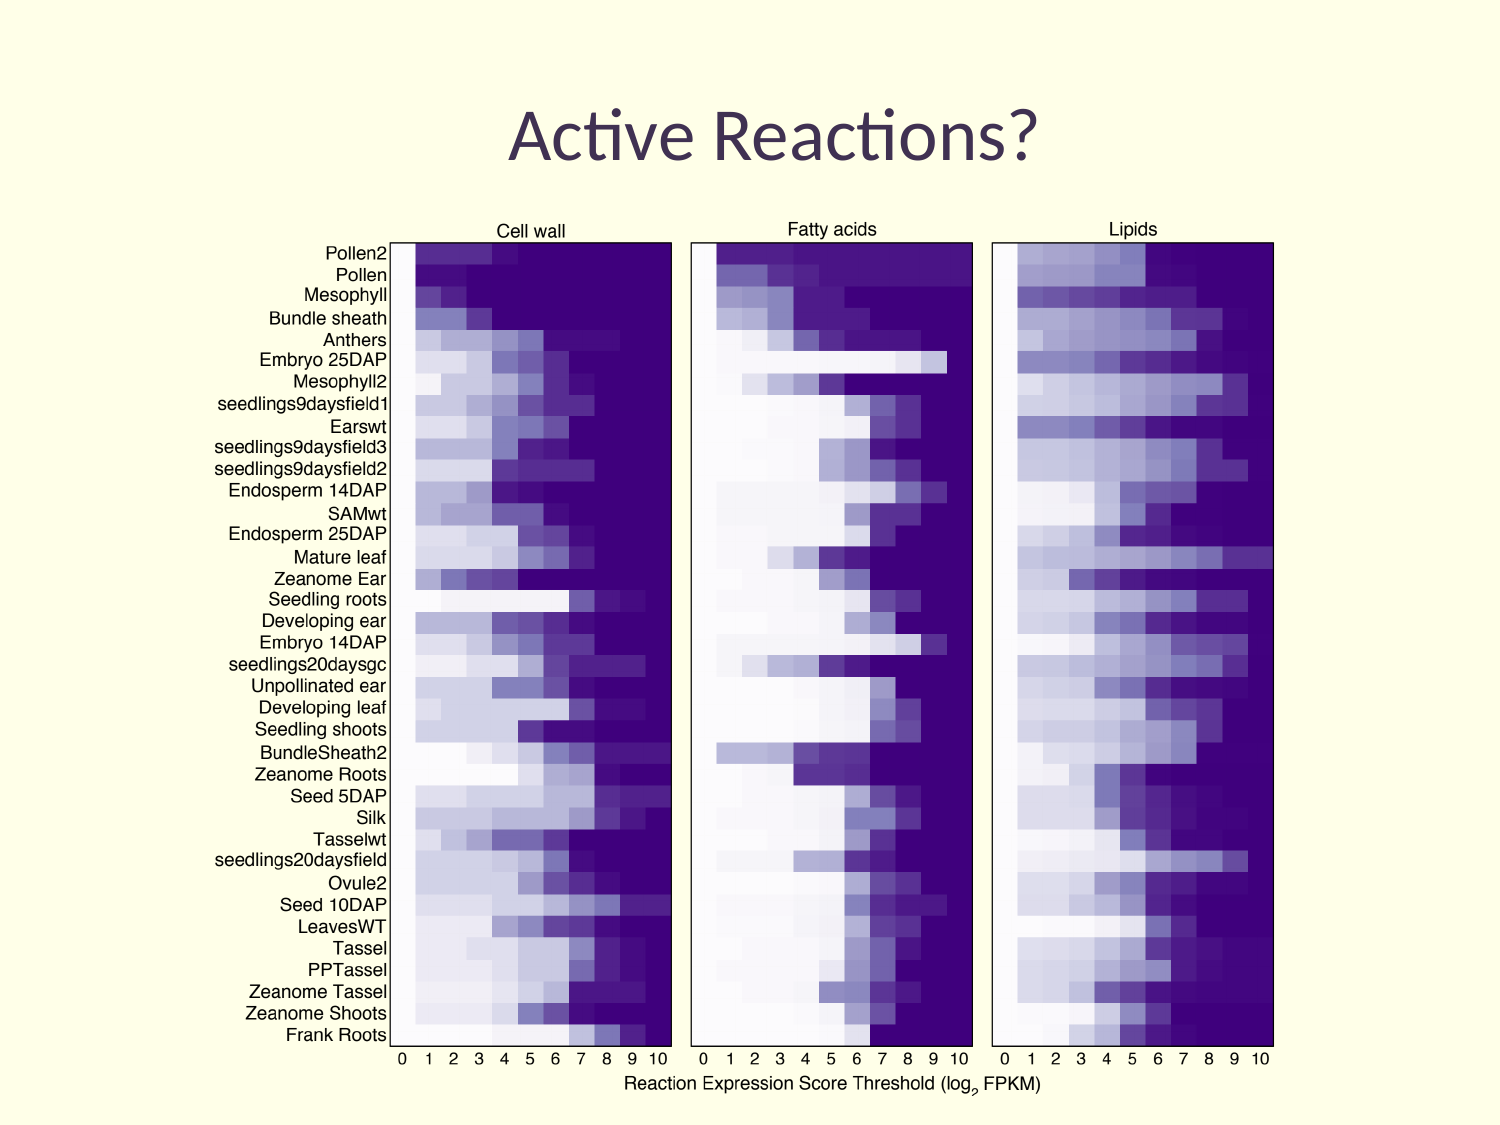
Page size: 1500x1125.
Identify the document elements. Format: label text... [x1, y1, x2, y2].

text_box Active Reactions? [99, 36, 1450, 225]
picture [214, 214, 1288, 1097]
